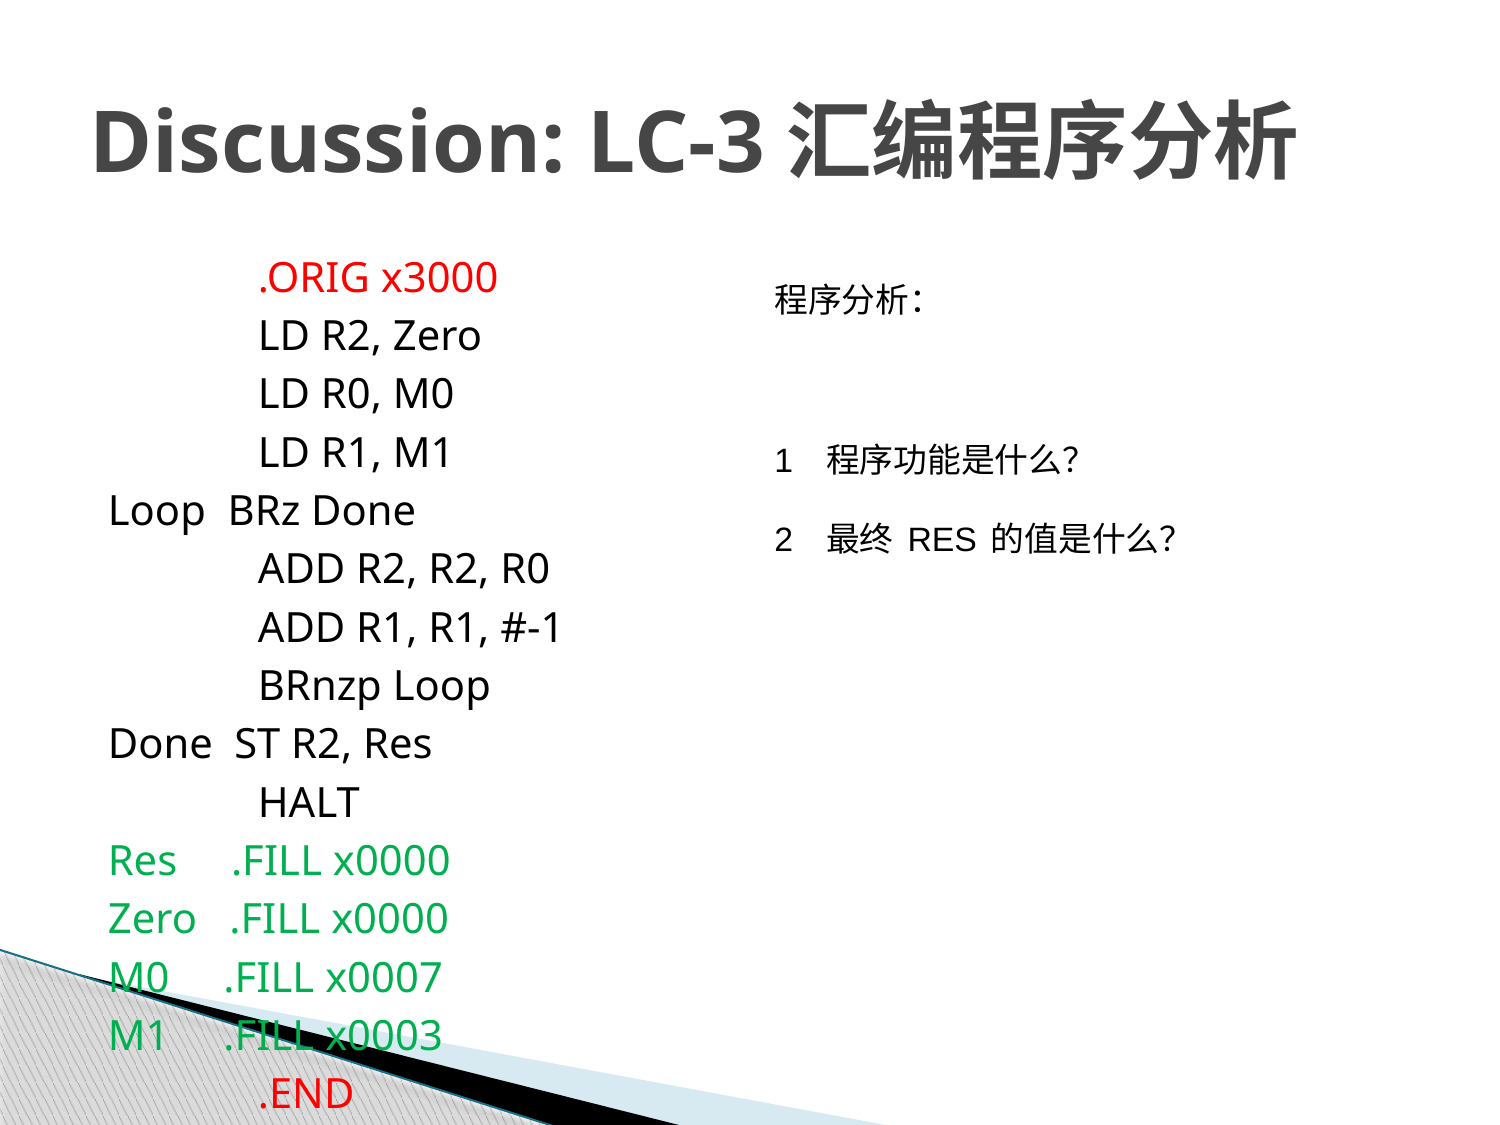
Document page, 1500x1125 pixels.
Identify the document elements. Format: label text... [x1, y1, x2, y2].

list .ORIG x3000 LD R2, Zero LD R0, M0 LD R1, M1 Loop BRz Done ADD R2, R2, R0 ADD R1, R1, #-1 BRnzp Loop Done ST R2, Res HALT Res .FILL x0000 Zero .FILL x0000 M0 .FILL x0007 M1 .FILL x0003 .END [75, 242, 1425, 986]
title Discussion: LC-3汇编程序分析 [75, 45, 1425, 233]
text_box 程序分析： 1 程序功能是什么？ 2 最终RES的值是什么？ [759, 232, 1425, 717]
